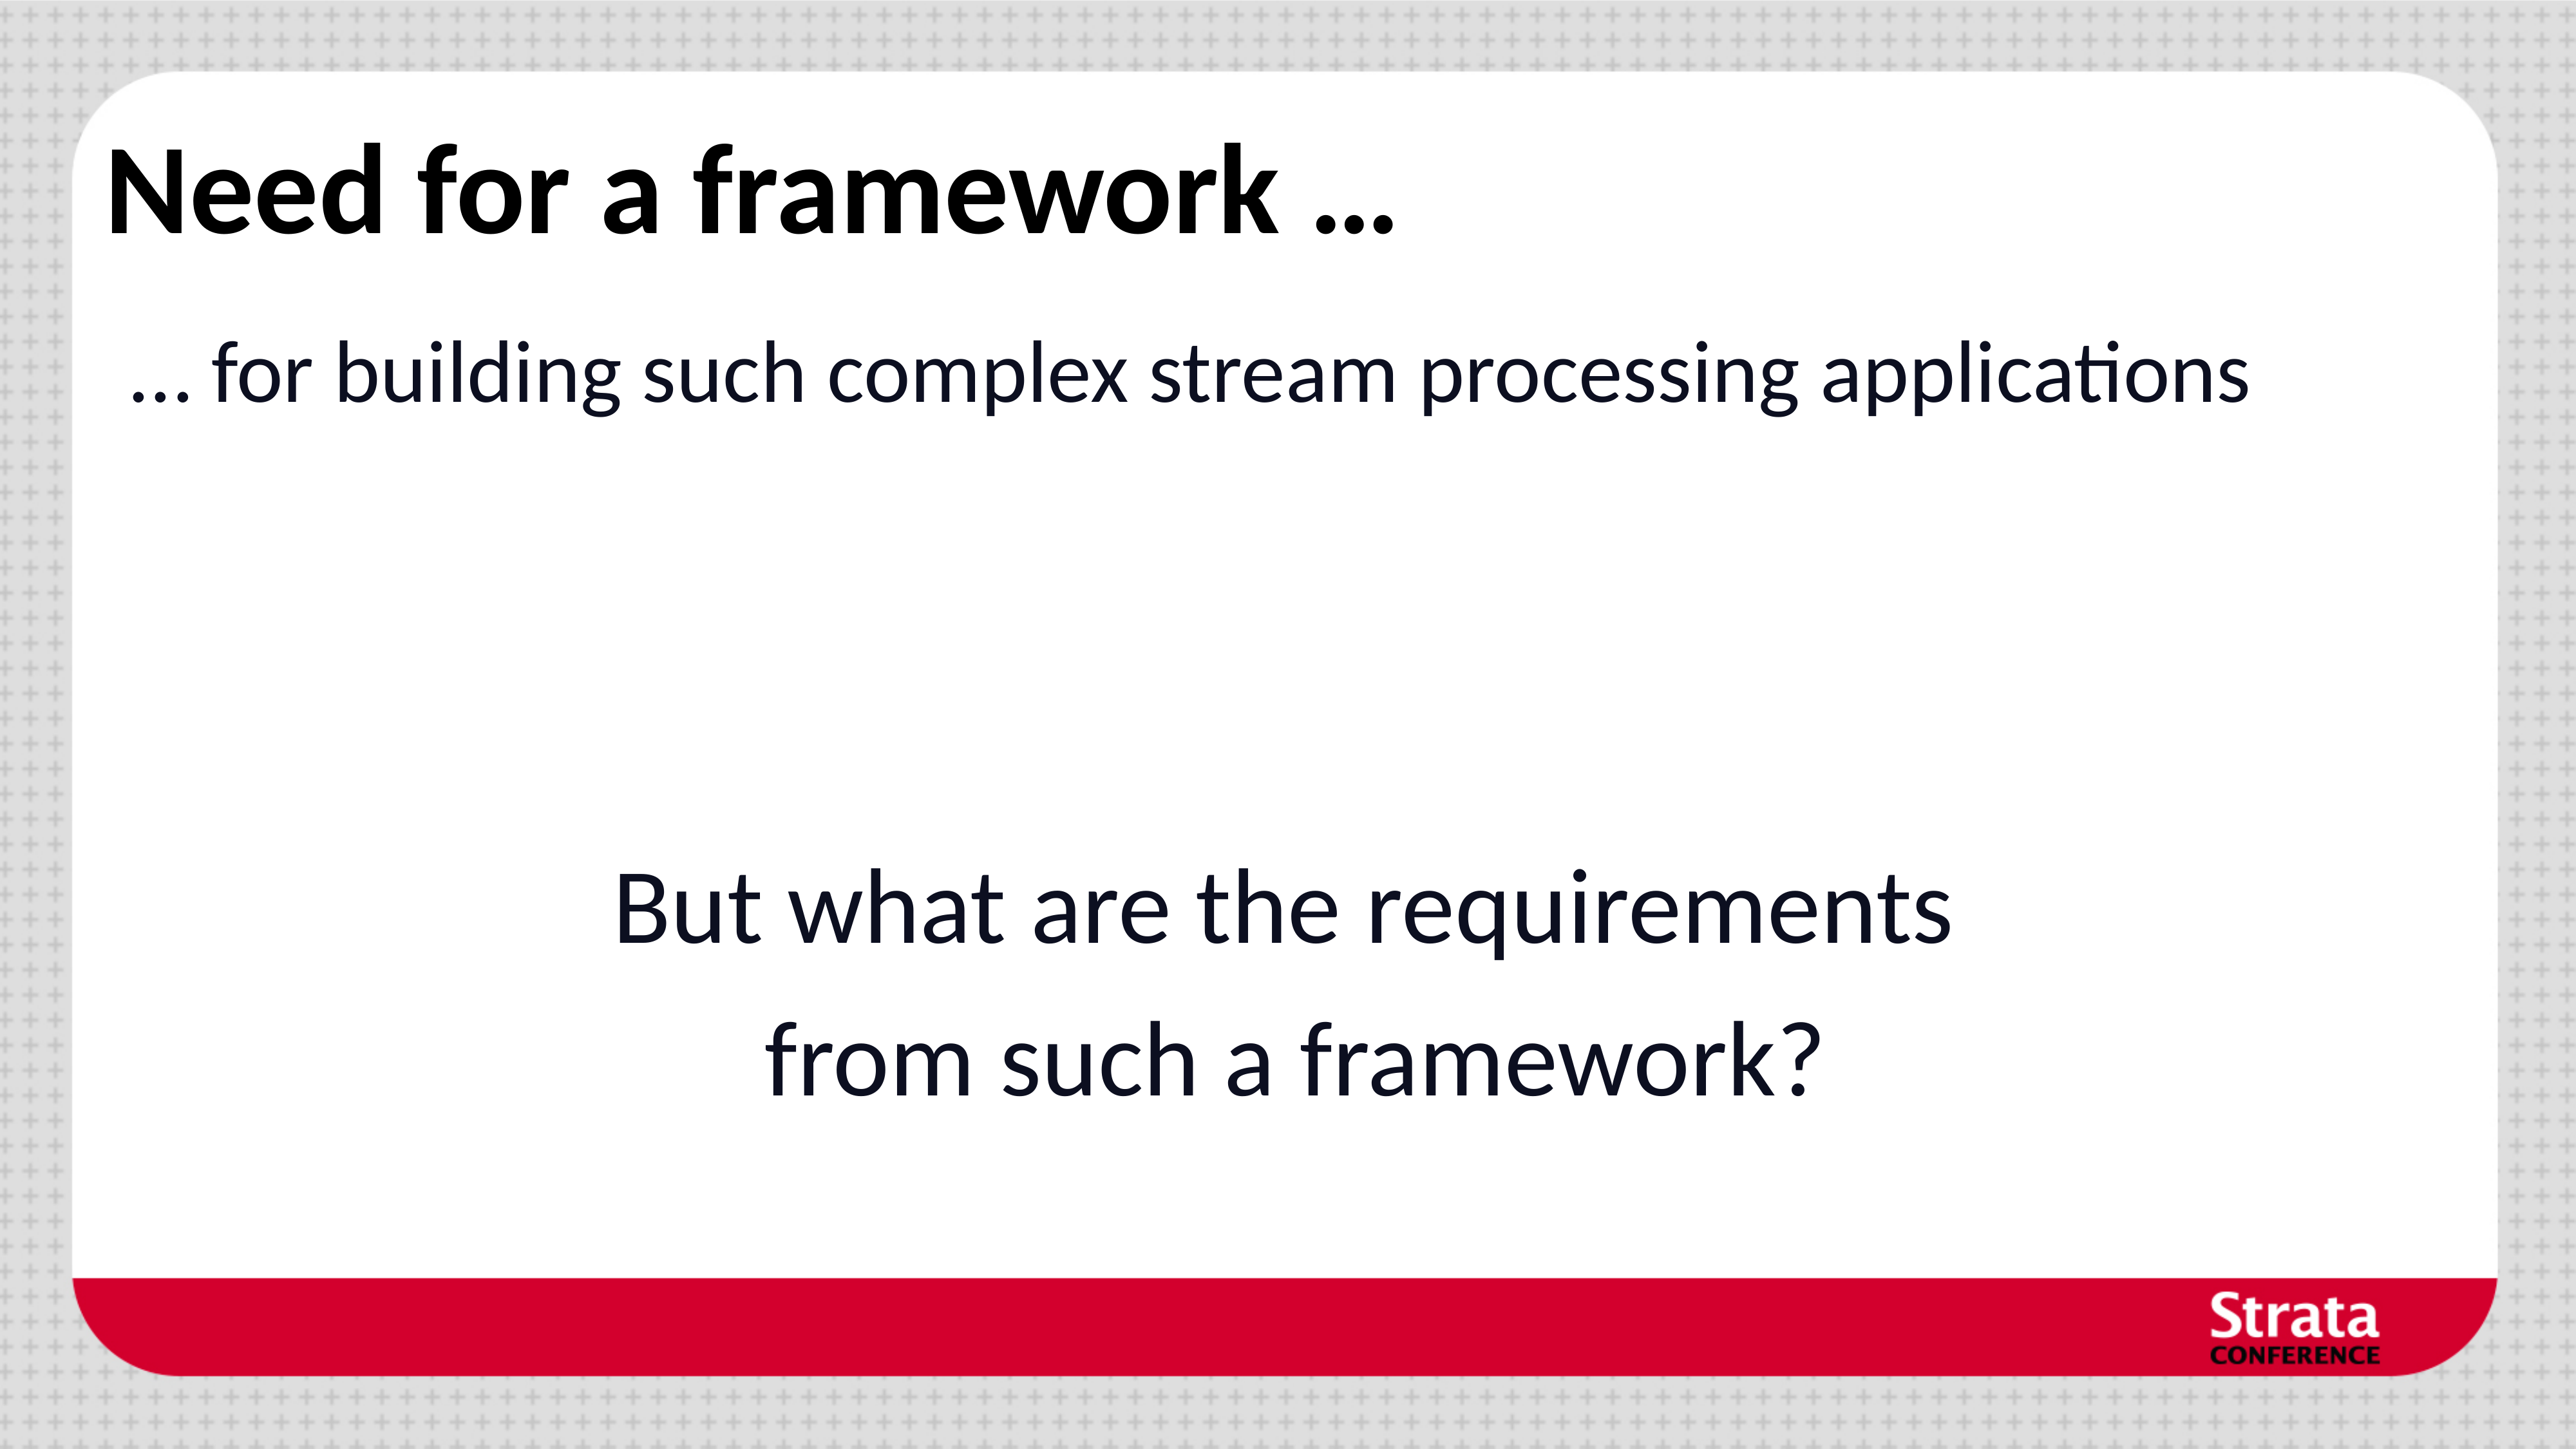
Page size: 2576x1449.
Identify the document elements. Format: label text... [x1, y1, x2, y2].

title Need for a framework … [99, 98, 2465, 266]
picture [0, 0, 2576, 1449]
list … for building such complex stream processing applications But what are the requirements from such a framework? [97, 314, 2462, 1294]
